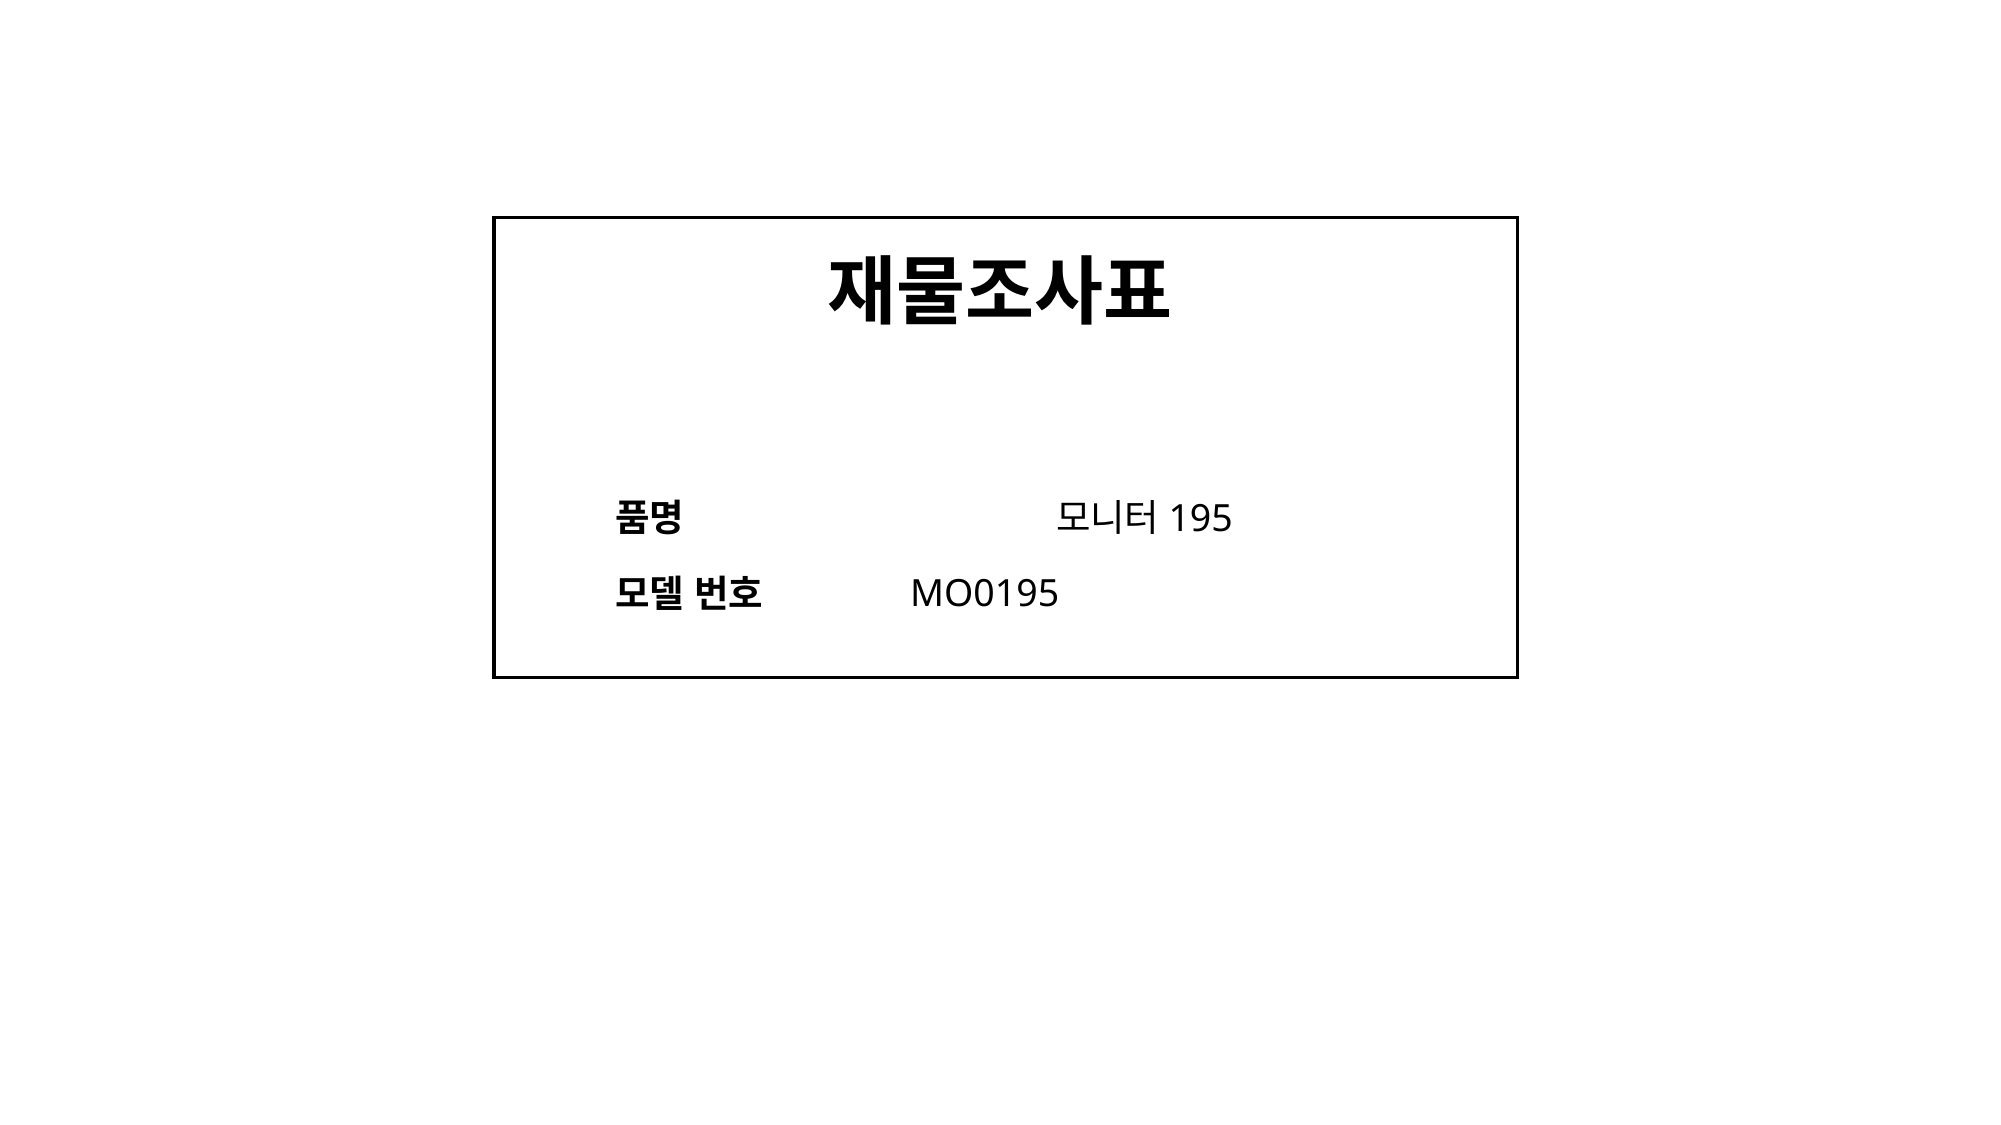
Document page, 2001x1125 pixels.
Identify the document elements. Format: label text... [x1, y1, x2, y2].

text_box MO0195 [895, 561, 1394, 622]
text_box 모니터195 [1041, 486, 1249, 547]
text_box 품명 [600, 486, 820, 547]
text_box 모델 번호 [600, 562, 820, 623]
text_box 재물조사표 [812, 235, 1188, 341]
text_box [492, 216, 1519, 679]
